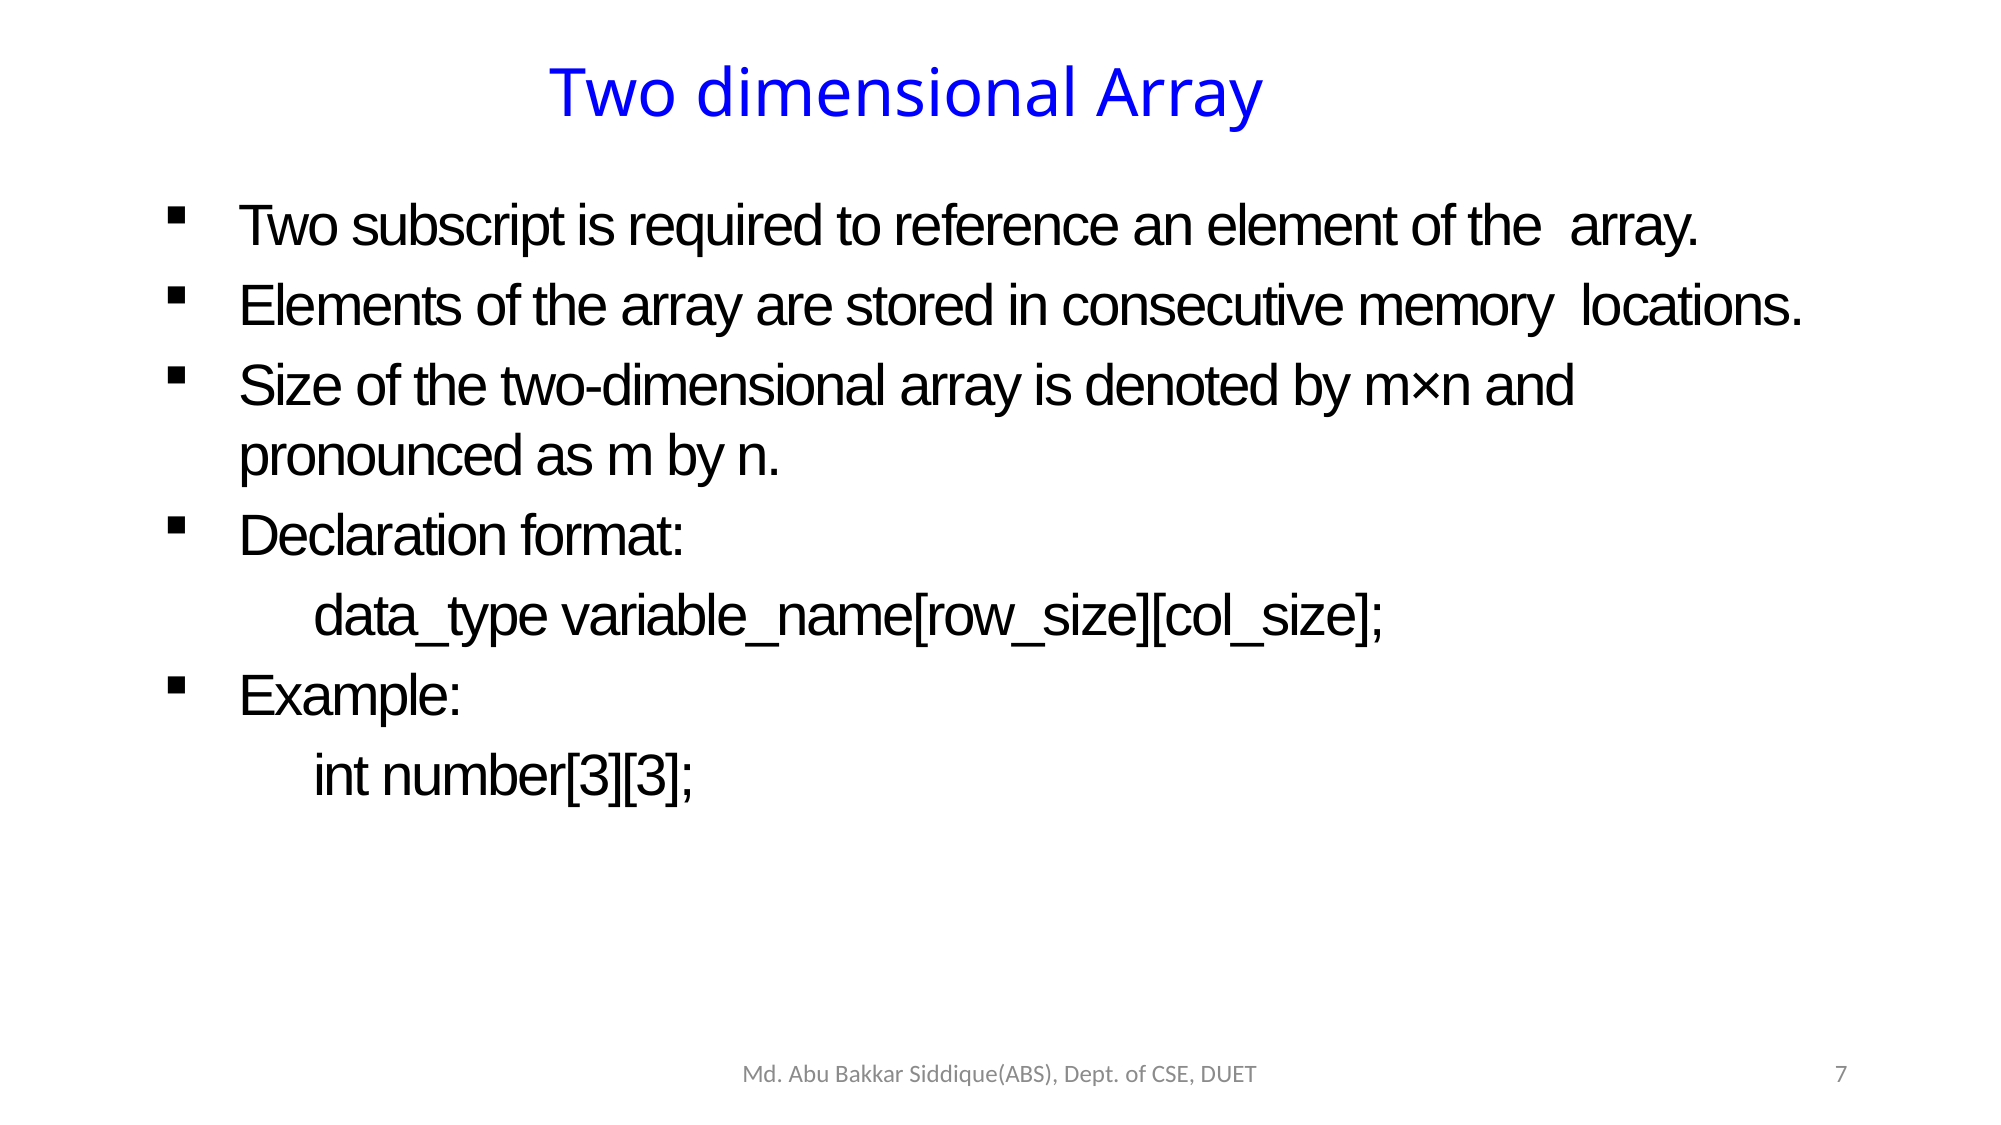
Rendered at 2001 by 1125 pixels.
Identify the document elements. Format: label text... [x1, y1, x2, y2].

text_box Two dimensional Array [539, 47, 1273, 131]
footer Md. Abu Bakkar Siddique(ABS), Dept. of CSE, DUET [662, 1042, 1338, 1103]
slide_number 7 [1412, 1042, 1863, 1103]
text_box Two subscript is required to reference an element of the array. Elements of the array are stored in consecutive memory locations. Size of the two-dimensional array is denoted by m×n and pronounced as m by n. Declaration format: data_type variable_name[row_size][col_size]; Example: int number[3][3]; [163, 186, 1863, 887]
